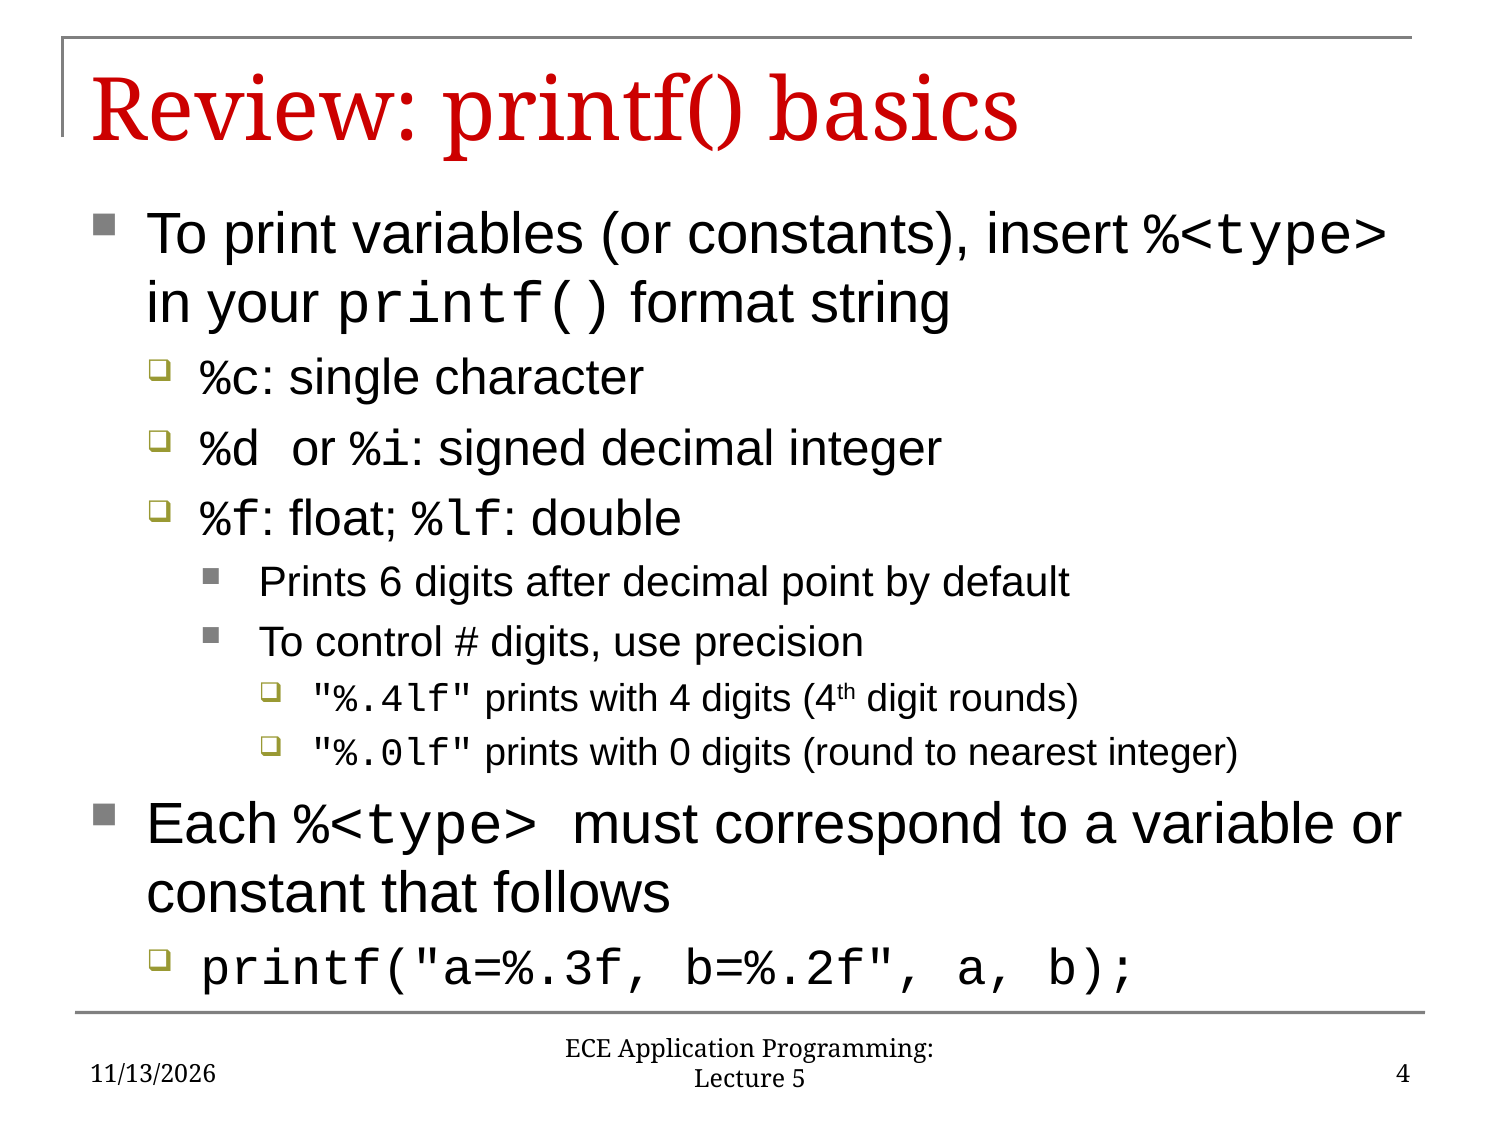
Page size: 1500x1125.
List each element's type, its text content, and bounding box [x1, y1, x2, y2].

list To print variables (or constants), insert %<type> in your printf() format string %c: single character %d or %i: signed decimal integer %f: float; %lf: double Prints 6 digits after decimal point by default To control # digits, use precision "%.4lf" prints with 4 digits (4th digit rounds) "%.0lf" prints with 0 digits (round to nearest integer) Each %<type> must correspond to a variable or constant that follows printf("a=%.3f, b=%.2f", a, b); [75, 187, 1425, 1006]
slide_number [74, 1023, 426, 1100]
slide_number 4 [1074, 1023, 1426, 1100]
title Review: printf() basics [75, 45, 1425, 163]
footer ECE Application Programming: Lecture 5 [512, 1024, 988, 1101]
